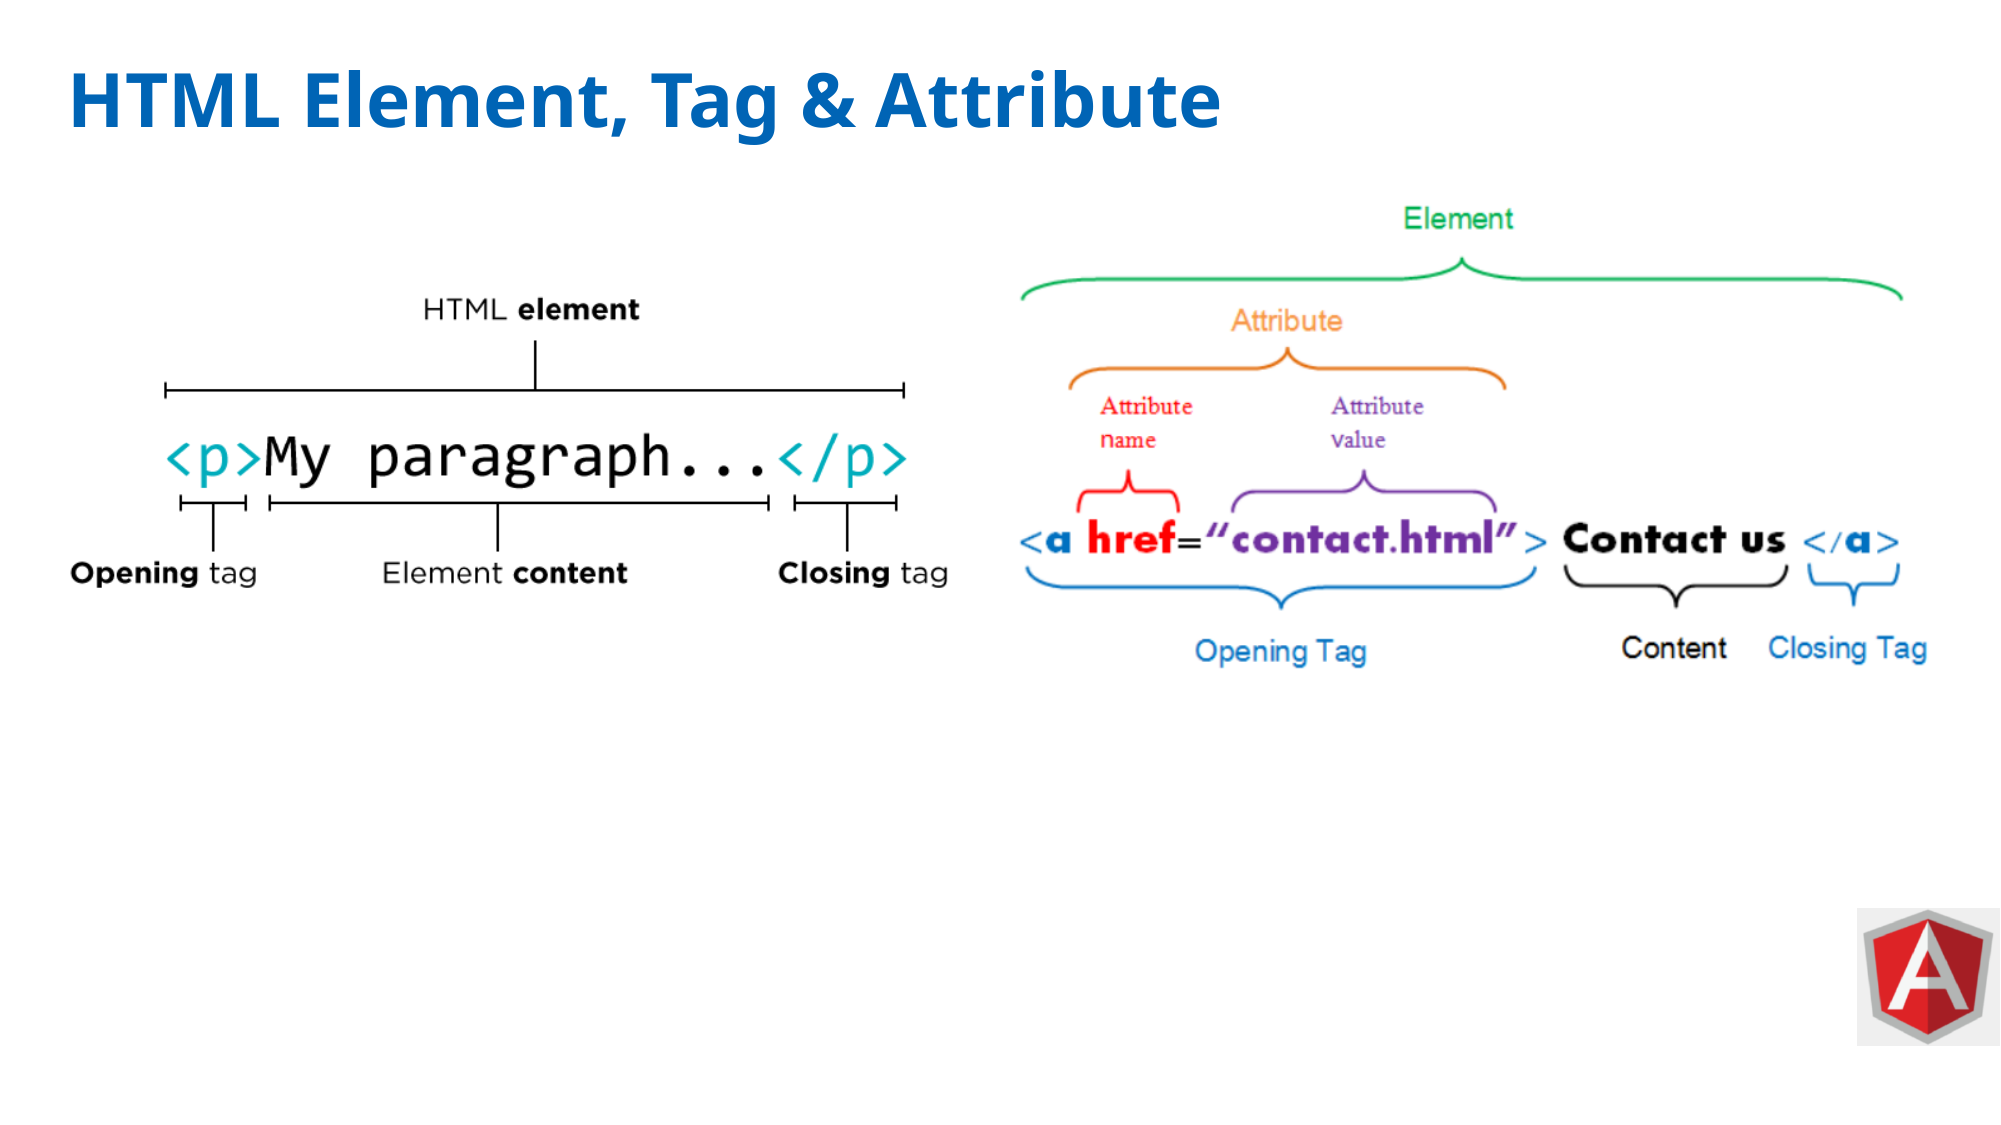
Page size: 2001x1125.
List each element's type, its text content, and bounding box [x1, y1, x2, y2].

picture [70, 295, 949, 592]
text_box HTML Element, Tag & Attribute [52, 54, 1659, 159]
picture [1857, 908, 2000, 1046]
picture [1002, 174, 1955, 704]
